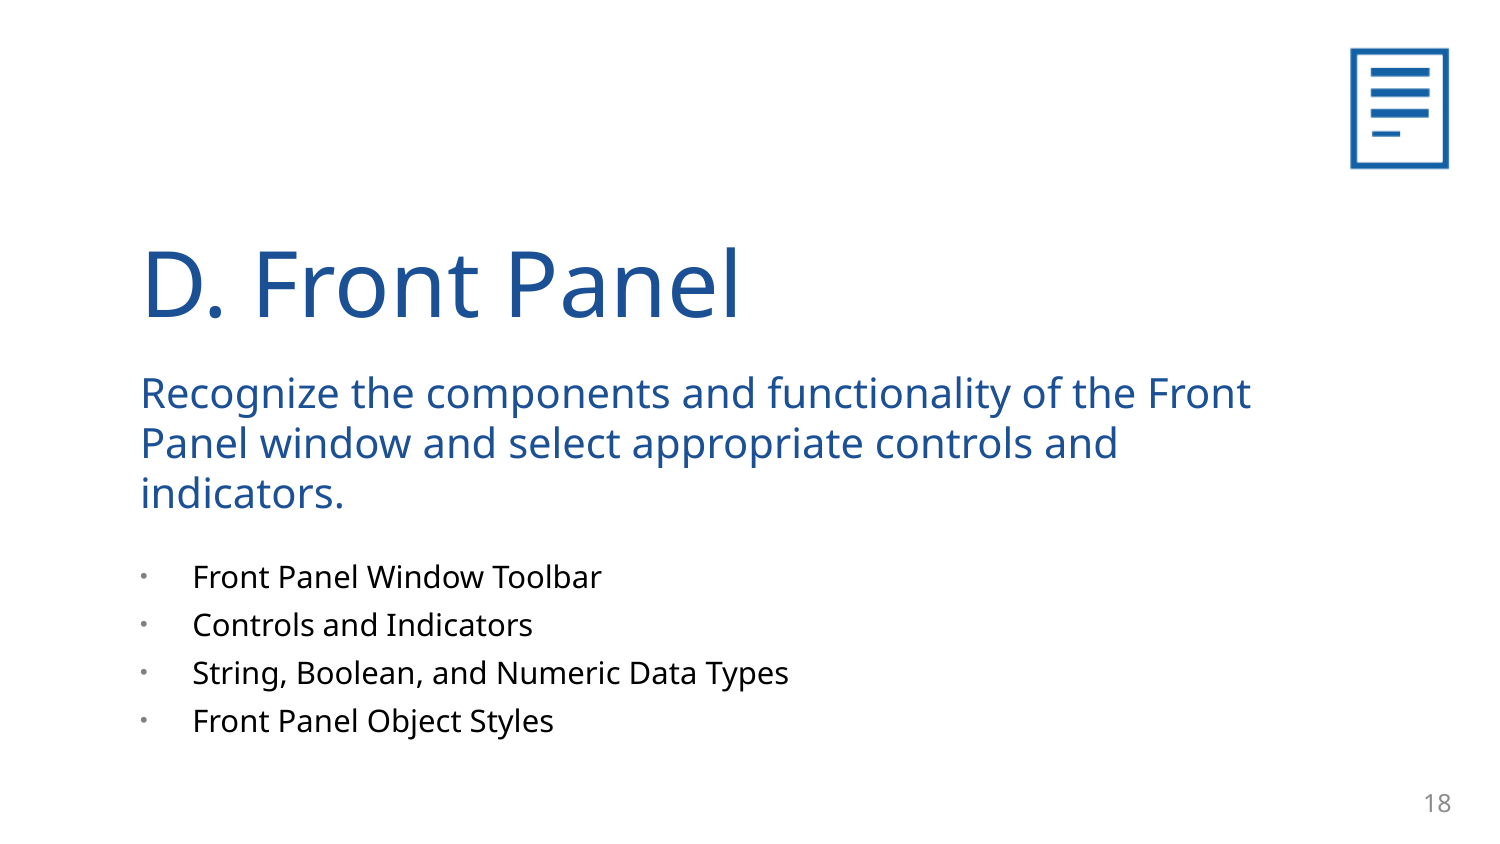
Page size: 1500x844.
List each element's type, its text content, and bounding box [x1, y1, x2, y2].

list Recognize the components and functionality of the Front Panel window and select appropriate controls and indicators. [125, 359, 1275, 494]
picture [1323, 23, 1474, 212]
slide_number 18 [1400, 782, 1475, 828]
list Front Panel Window Toolbar Controls and Indicators String, Boolean, and Numeric Data Types Front Panel Object Styles [125, 549, 1278, 747]
list D. Front Panel [125, 109, 1278, 344]
